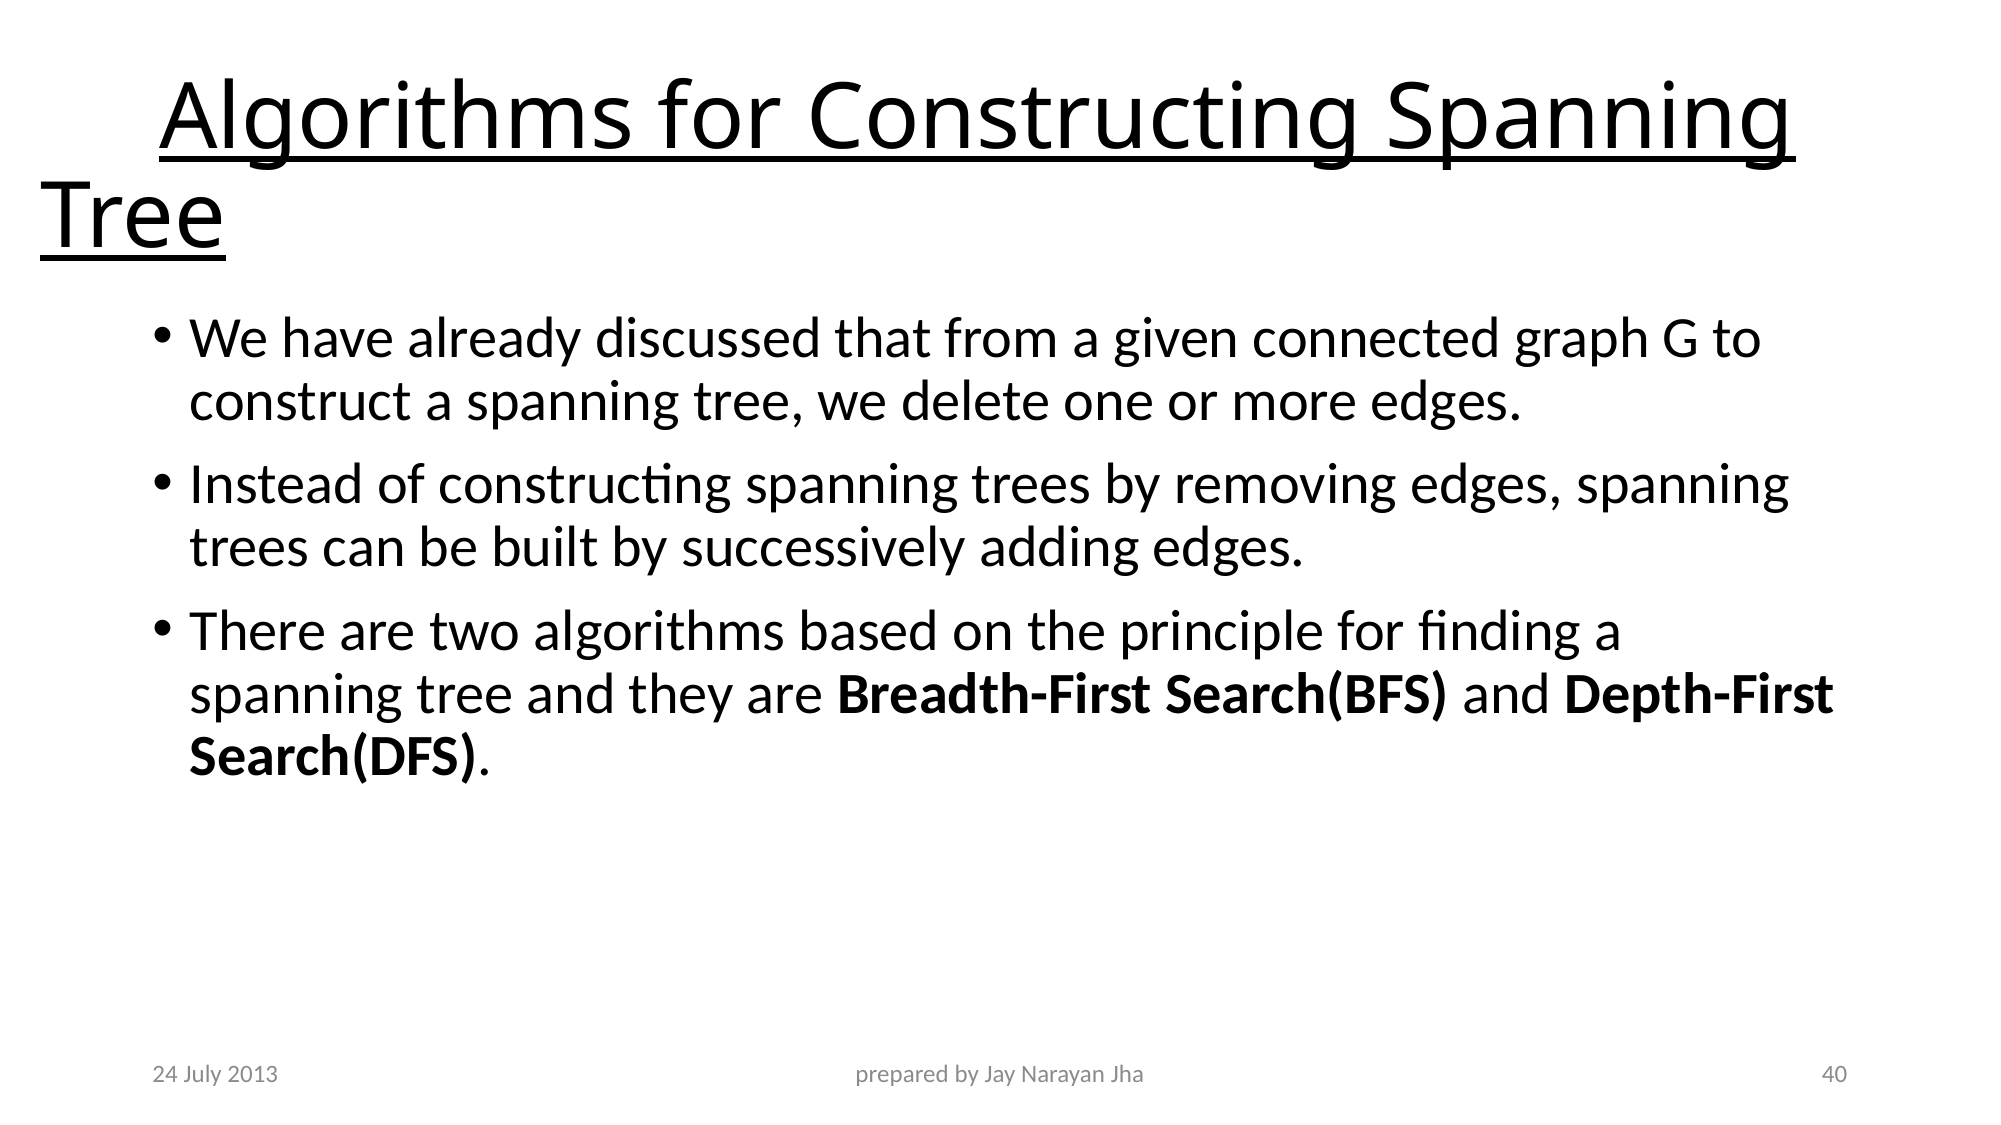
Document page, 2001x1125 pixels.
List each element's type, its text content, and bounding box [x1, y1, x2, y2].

footer prepared by Jay Narayan Jha [662, 1042, 1338, 1103]
slide_number 40 [1412, 1042, 1863, 1103]
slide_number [137, 1042, 588, 1103]
title Algorithms for Constructing Spanning Tree [25, 59, 1863, 278]
list We have already discussed that from a given connected graph G to construct a spanning tree, we delete one or more edges. Instead of constructing spanning trees by removing edges, spanning trees can be built by successively adding edges. There are two algorithms based on the principle for finding a spanning tree and they are Breadth-First Search(BFS) and Depth-First Search(DFS). [137, 299, 1863, 1014]
